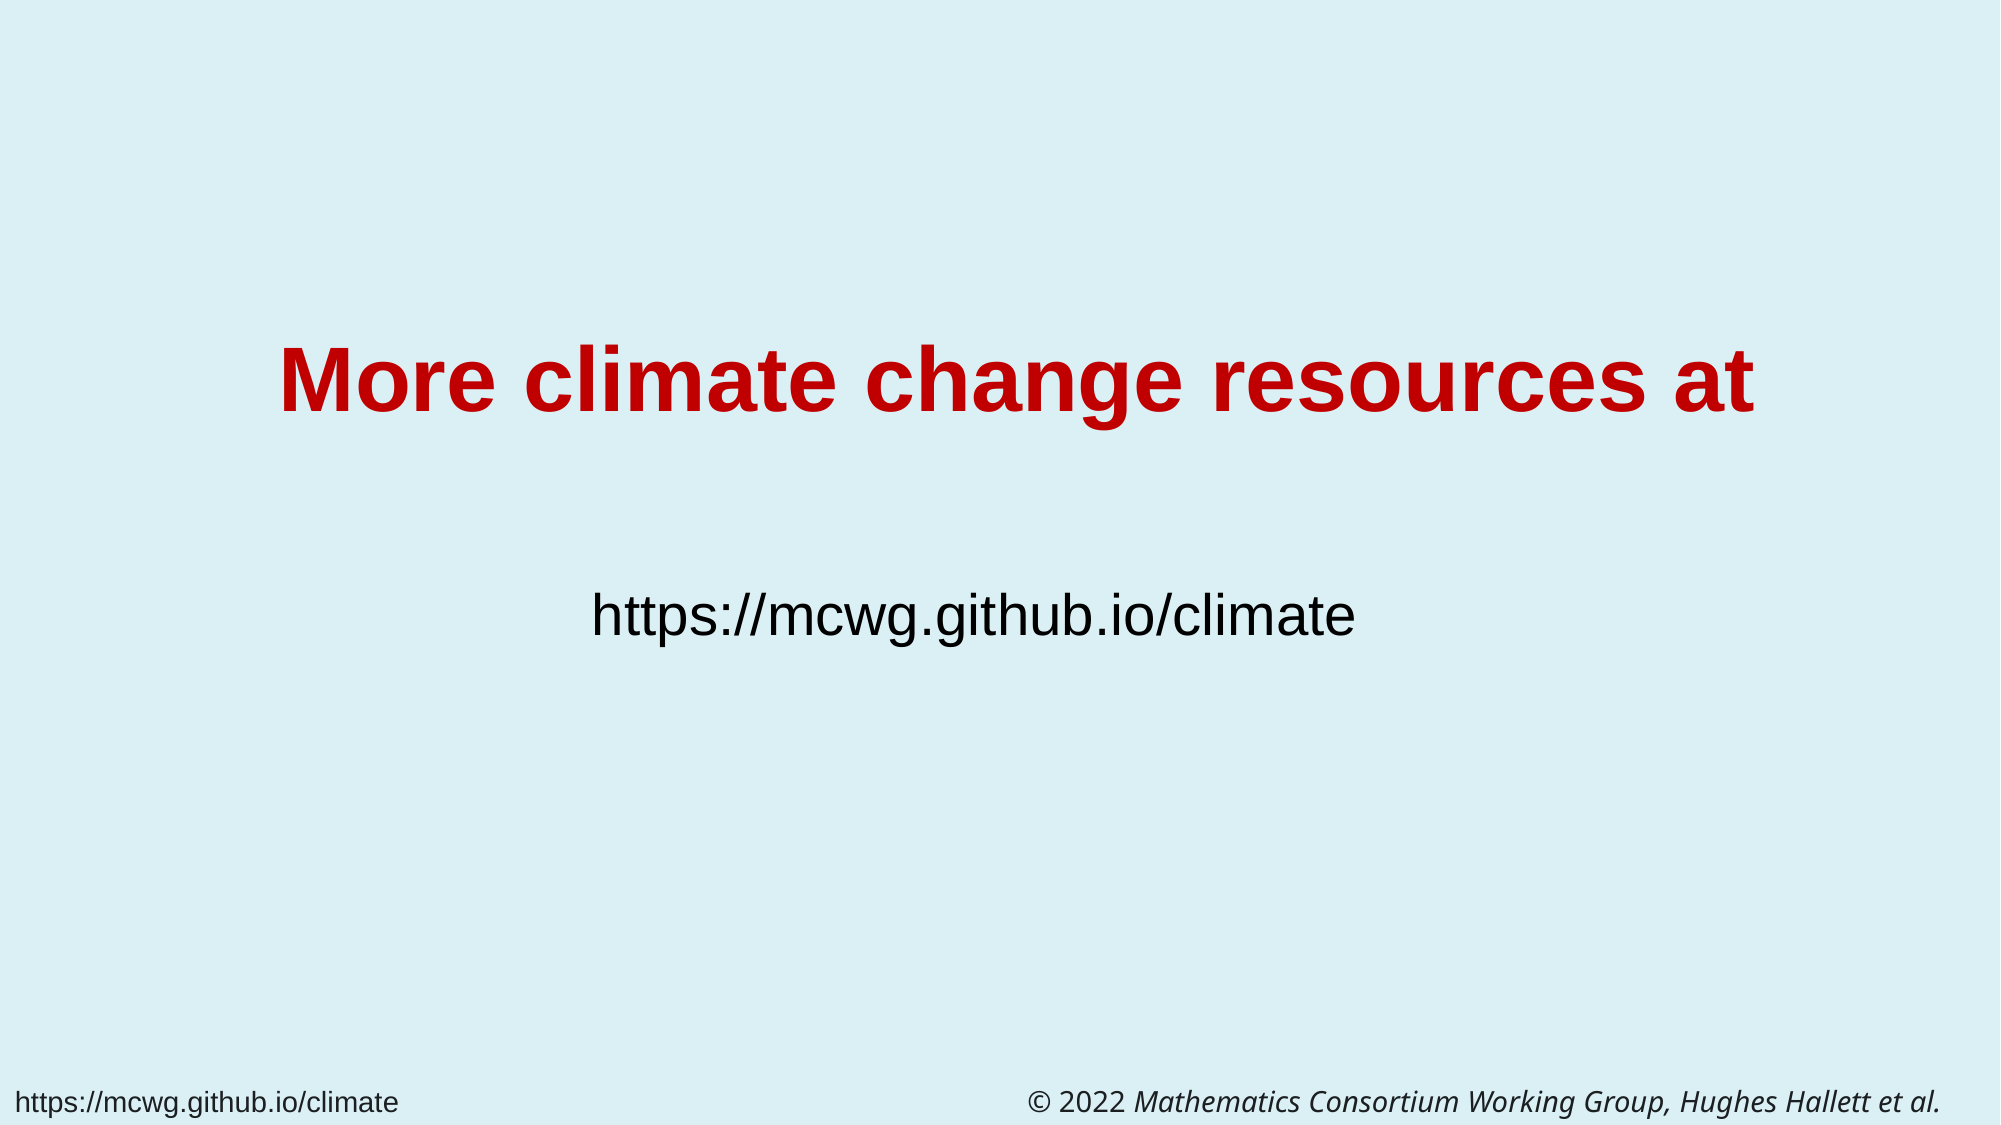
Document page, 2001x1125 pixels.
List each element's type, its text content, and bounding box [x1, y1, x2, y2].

title More climate change resources at [112, 263, 1924, 488]
subtitle https://mcwg.github.io/climate [225, 487, 1725, 825]
text_box © 2022 Mathematics Consortium Working Group, Hughes Hallett et al. [1012, 1075, 1988, 1125]
text_box https://mcwg.github.io/climate [0, 1075, 975, 1125]
